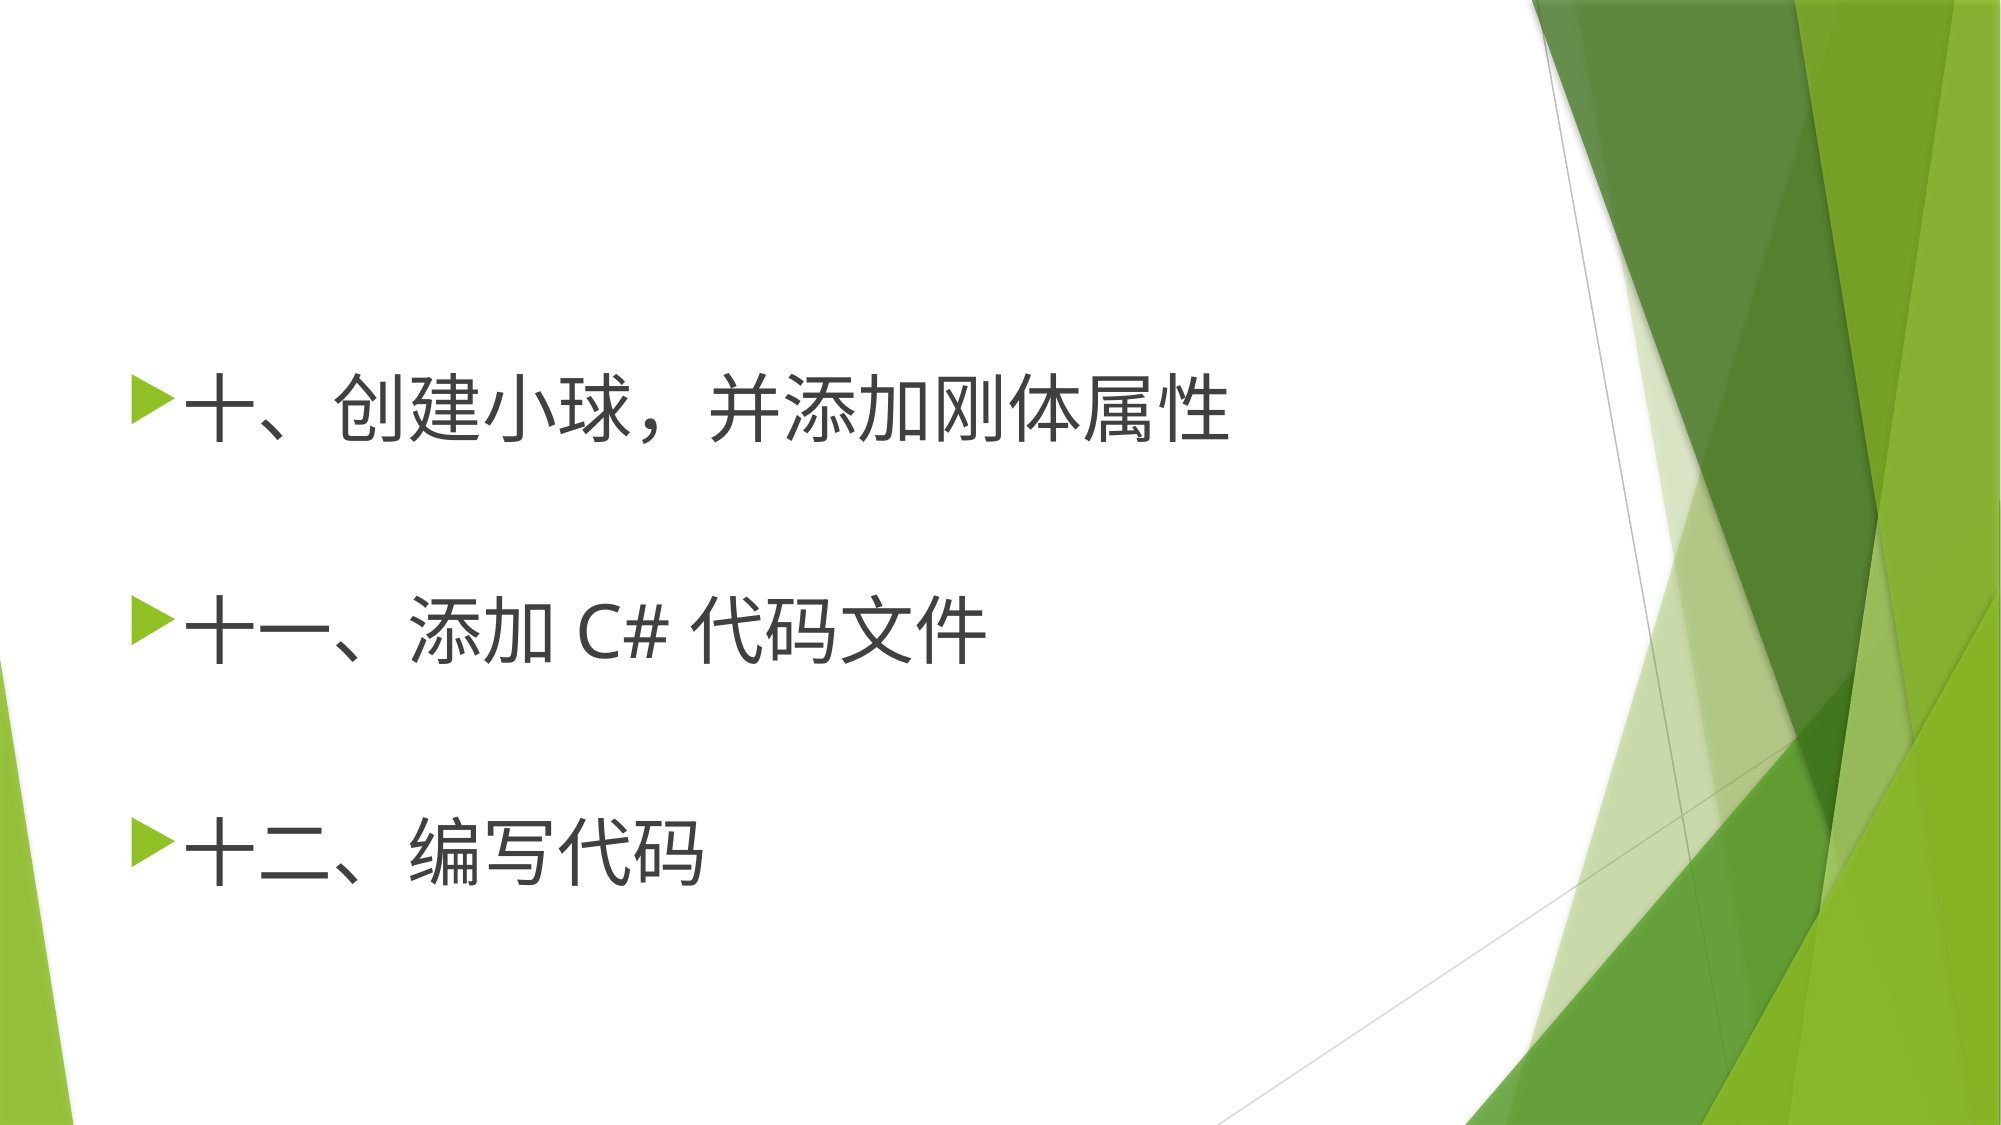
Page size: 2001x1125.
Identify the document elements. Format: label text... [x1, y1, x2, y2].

list 十、创建小球，并添加刚体属性 十一、添加C#代码文件 十二、编写代码 [111, 354, 1522, 992]
